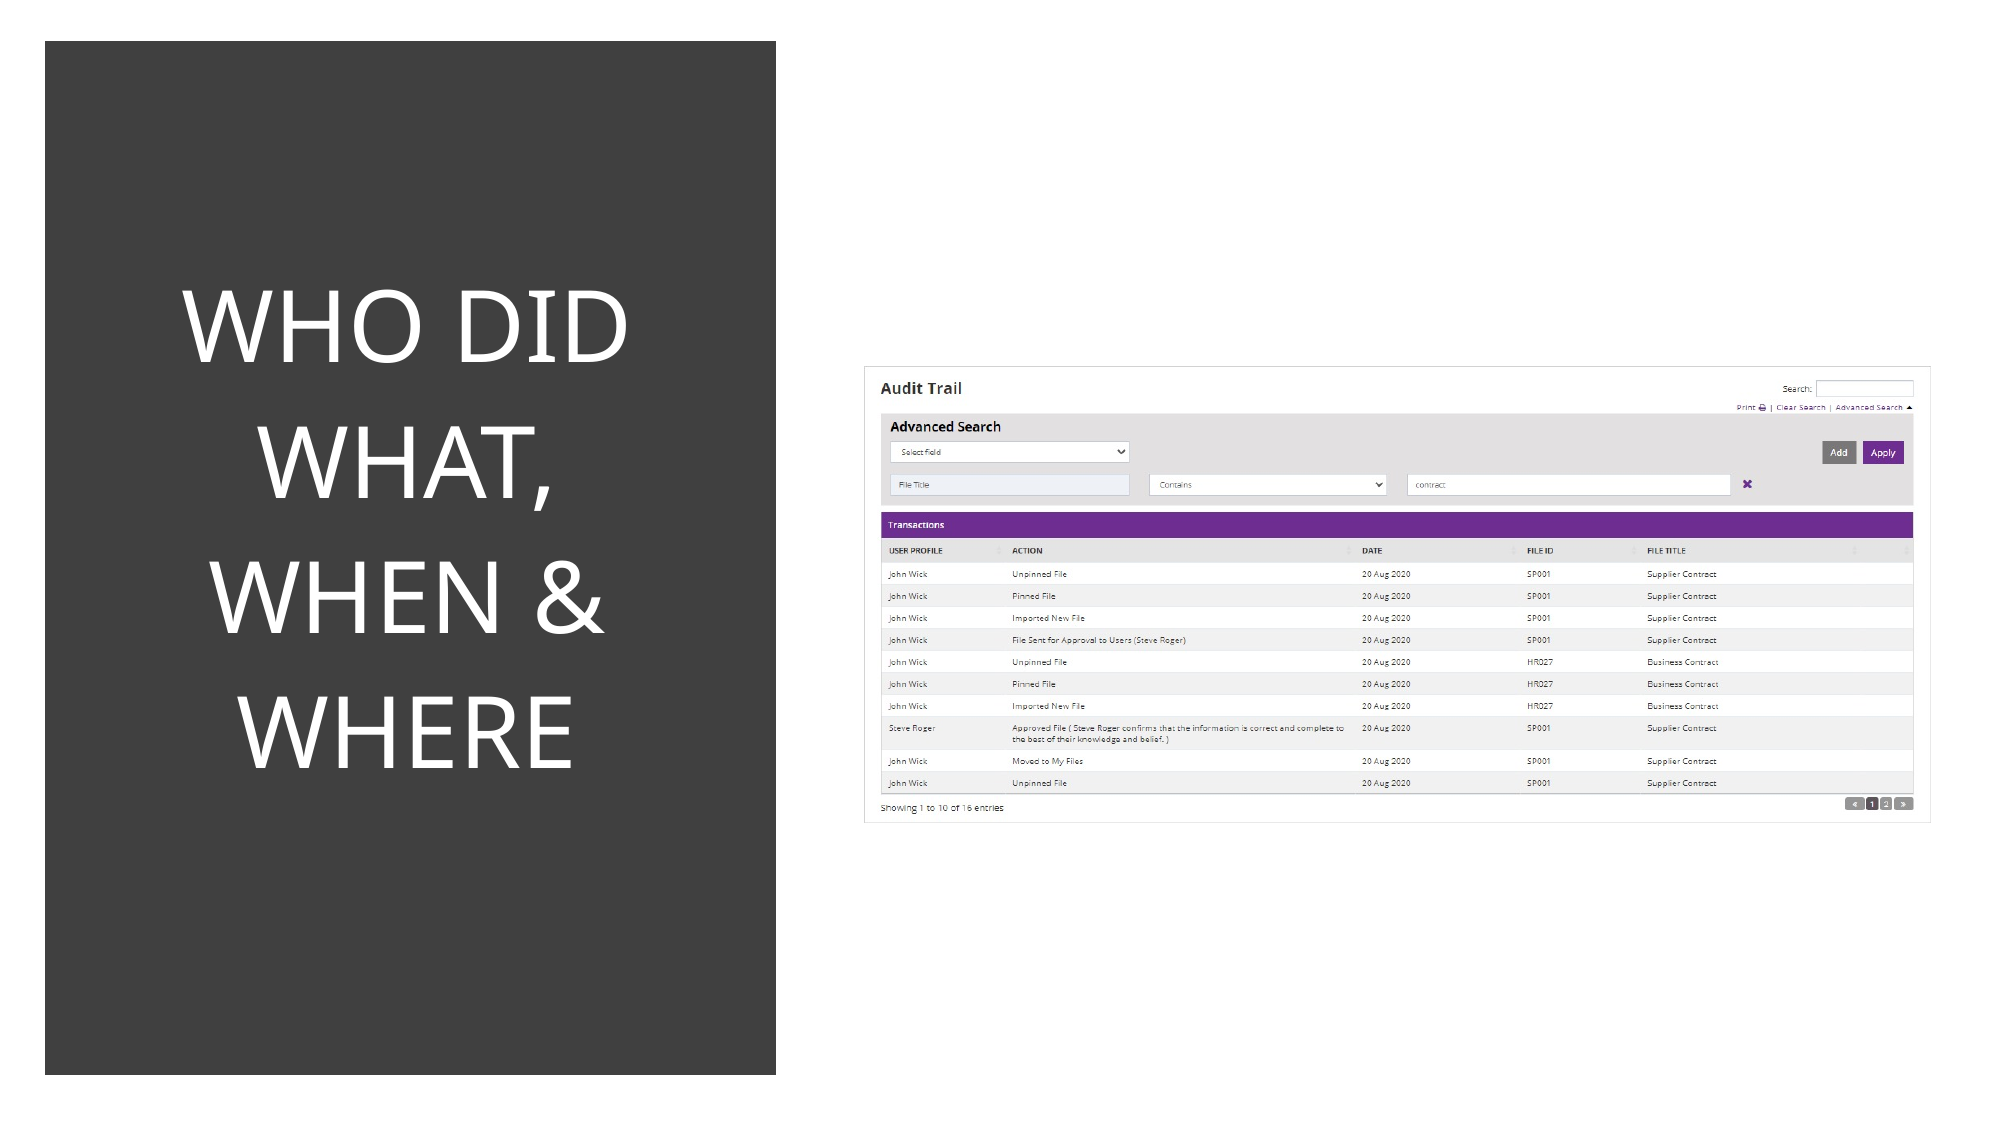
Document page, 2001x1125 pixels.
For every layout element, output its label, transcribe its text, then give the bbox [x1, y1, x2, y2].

picture [864, 366, 1931, 823]
text_box WHO DID WHAT, WHEN & WHERE [121, 121, 693, 936]
text_box [54, 50, 767, 1066]
